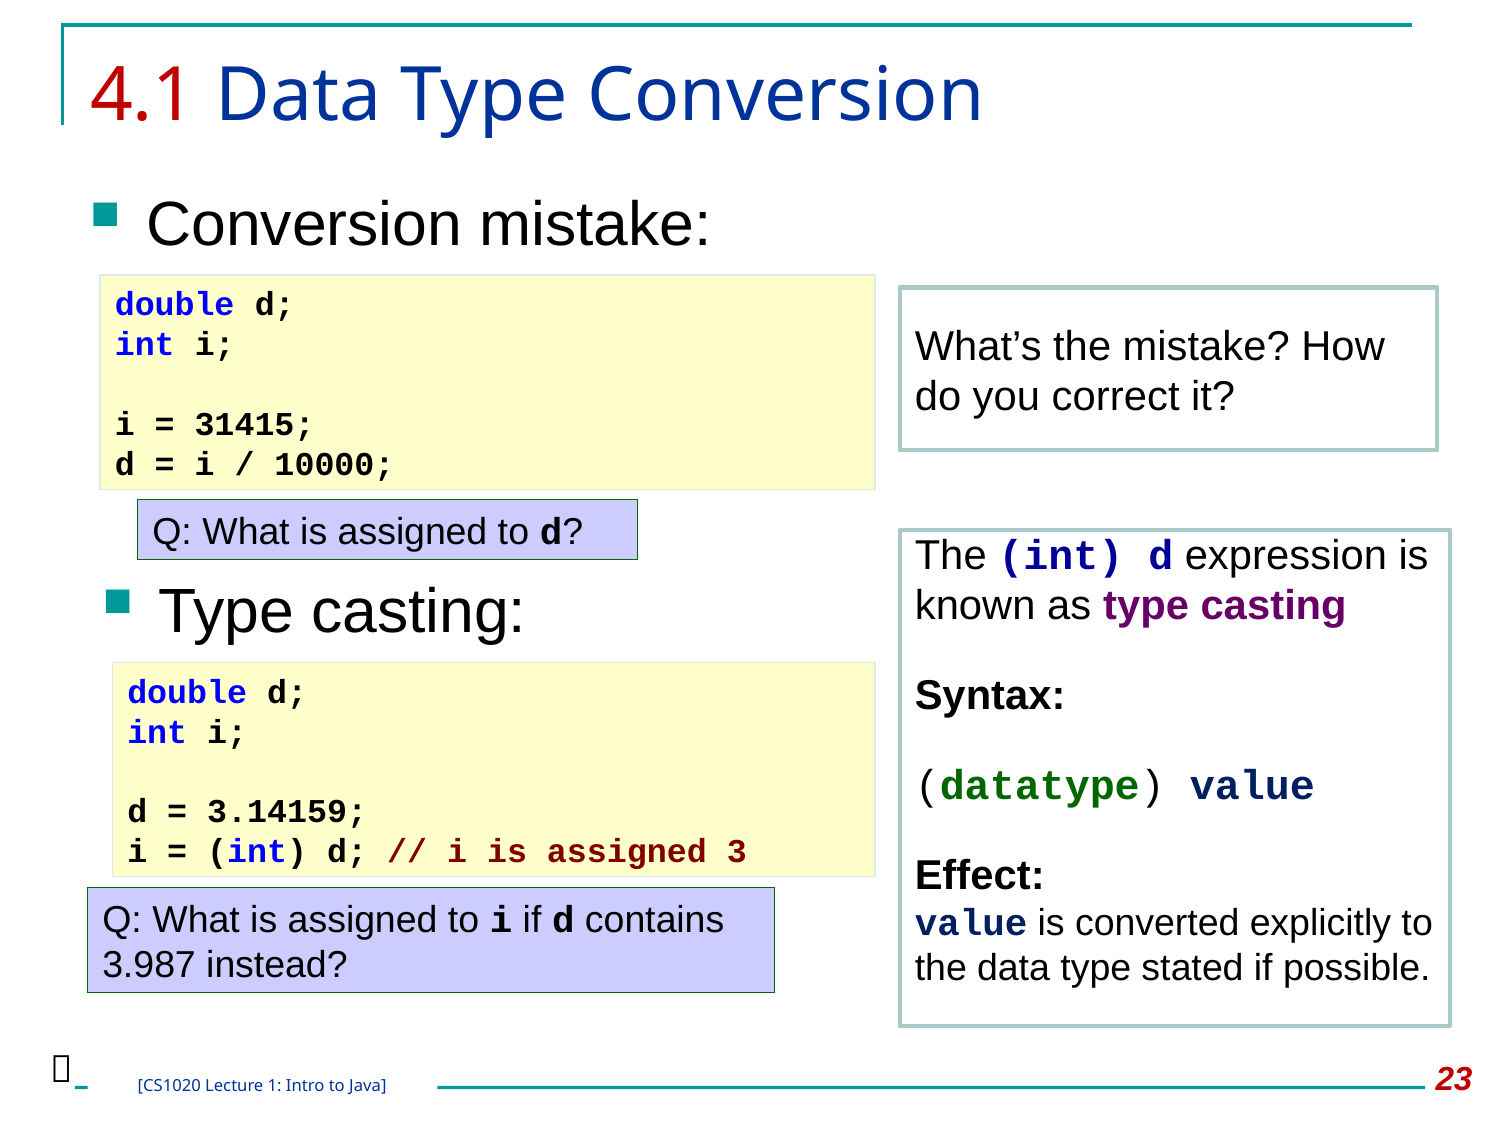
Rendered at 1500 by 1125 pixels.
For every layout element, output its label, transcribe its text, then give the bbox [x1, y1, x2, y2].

text_box Q: What is assigned to i if d contains 3.987 instead? [87, 887, 775, 993]
list Conversion mistake: [74, 174, 1426, 563]
text_box  [35, 1037, 86, 1098]
slide_number 23 [1387, 1050, 1488, 1110]
text_box What’s the mistake? How do you correct it? [898, 285, 1439, 452]
text_box Q: What is assigned to d? [137, 499, 638, 560]
text_box Type casting: [87, 562, 898, 950]
text_box double d; int i; d = 3.14159; i = (int) d; // i is assigned 3 [112, 662, 875, 877]
title 4.1 Data Type Conversion [74, 37, 1426, 168]
text_box [CS1020 Lecture 1: Intro to Java] [87, 1074, 438, 1100]
text_box The (int) d expression is known as type casting Syntax: (datatype) value Effect: value is converted explicitly to the data type stated if possible. [898, 528, 1452, 1028]
text_box double d; int i; i = 31415; d = i / 10000; [99, 274, 875, 490]
